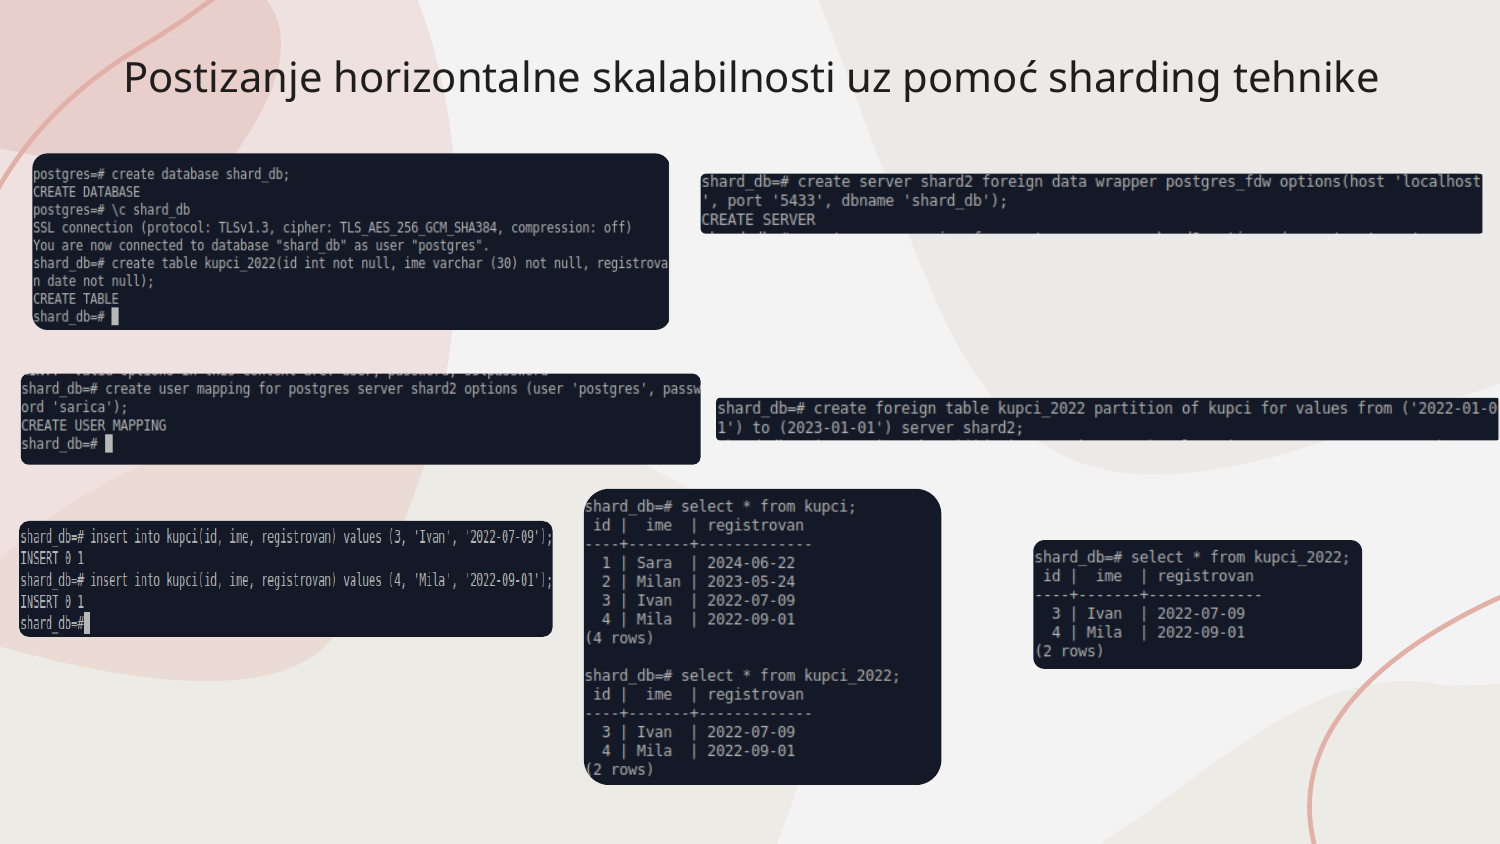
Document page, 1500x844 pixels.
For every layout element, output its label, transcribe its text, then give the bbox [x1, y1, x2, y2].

picture [1033, 539, 1363, 670]
picture [18, 520, 553, 638]
picture [715, 397, 1500, 441]
picture [583, 488, 942, 786]
title Postizanje horizontalne skalabilnosti uz pomoć sharding tehnike [32, 22, 1472, 131]
picture [700, 173, 1485, 234]
picture [32, 153, 671, 331]
picture [20, 373, 701, 465]
